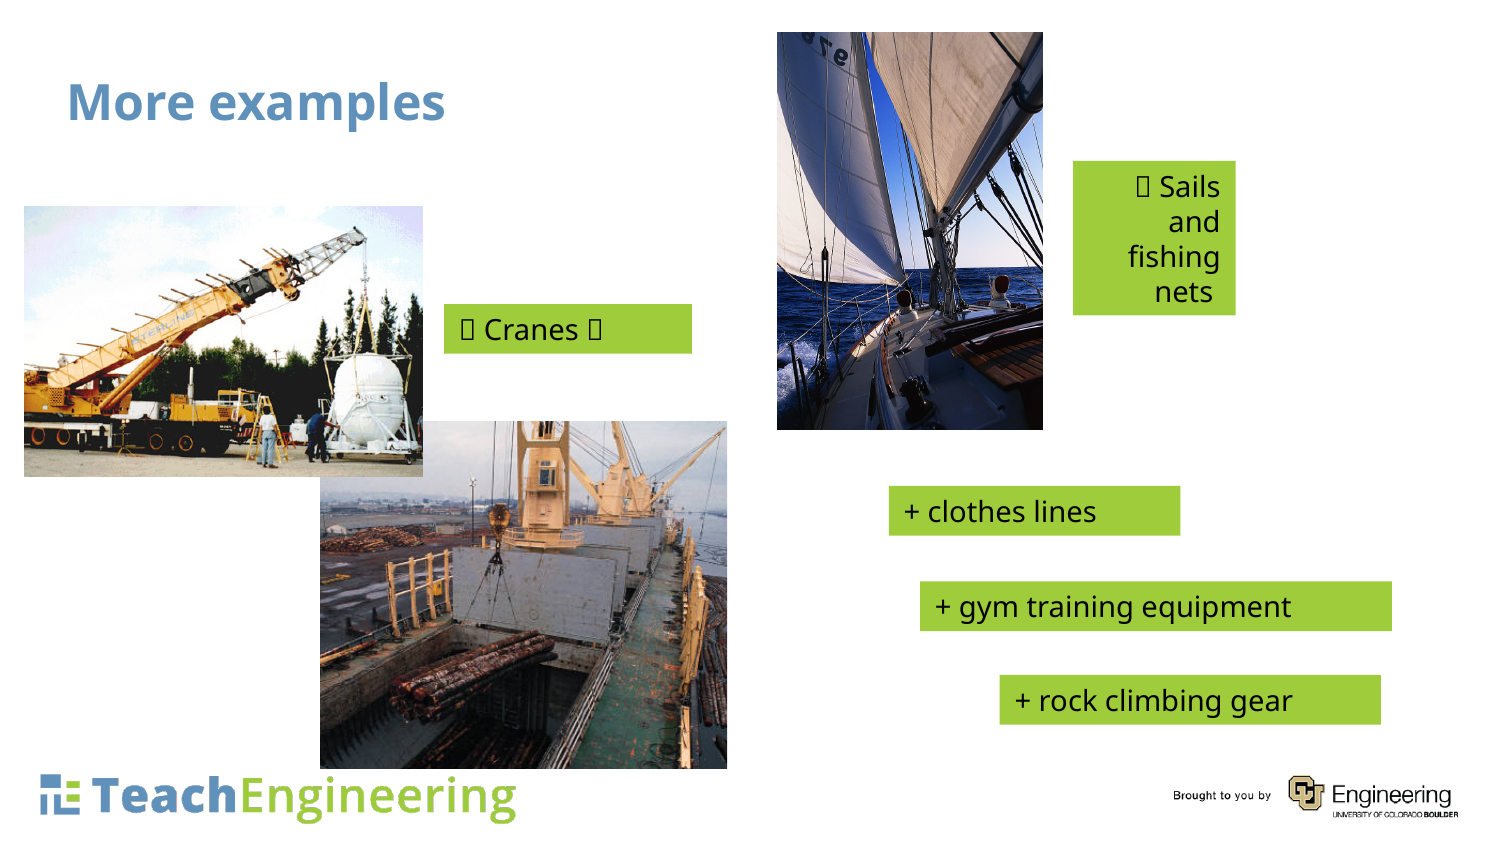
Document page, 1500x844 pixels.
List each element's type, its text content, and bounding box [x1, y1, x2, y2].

picture [24, 206, 1476, 830]
text_box + clothes lines [888, 485, 1181, 536]
title More examples [51, 46, 772, 145]
text_box  Cranes  [444, 304, 692, 354]
text_box + rock climbing gear [999, 674, 1381, 725]
picture [777, 32, 1044, 430]
text_box  Sails and fishing nets [1073, 160, 1236, 316]
text_box + gym training equipment [920, 581, 1392, 632]
